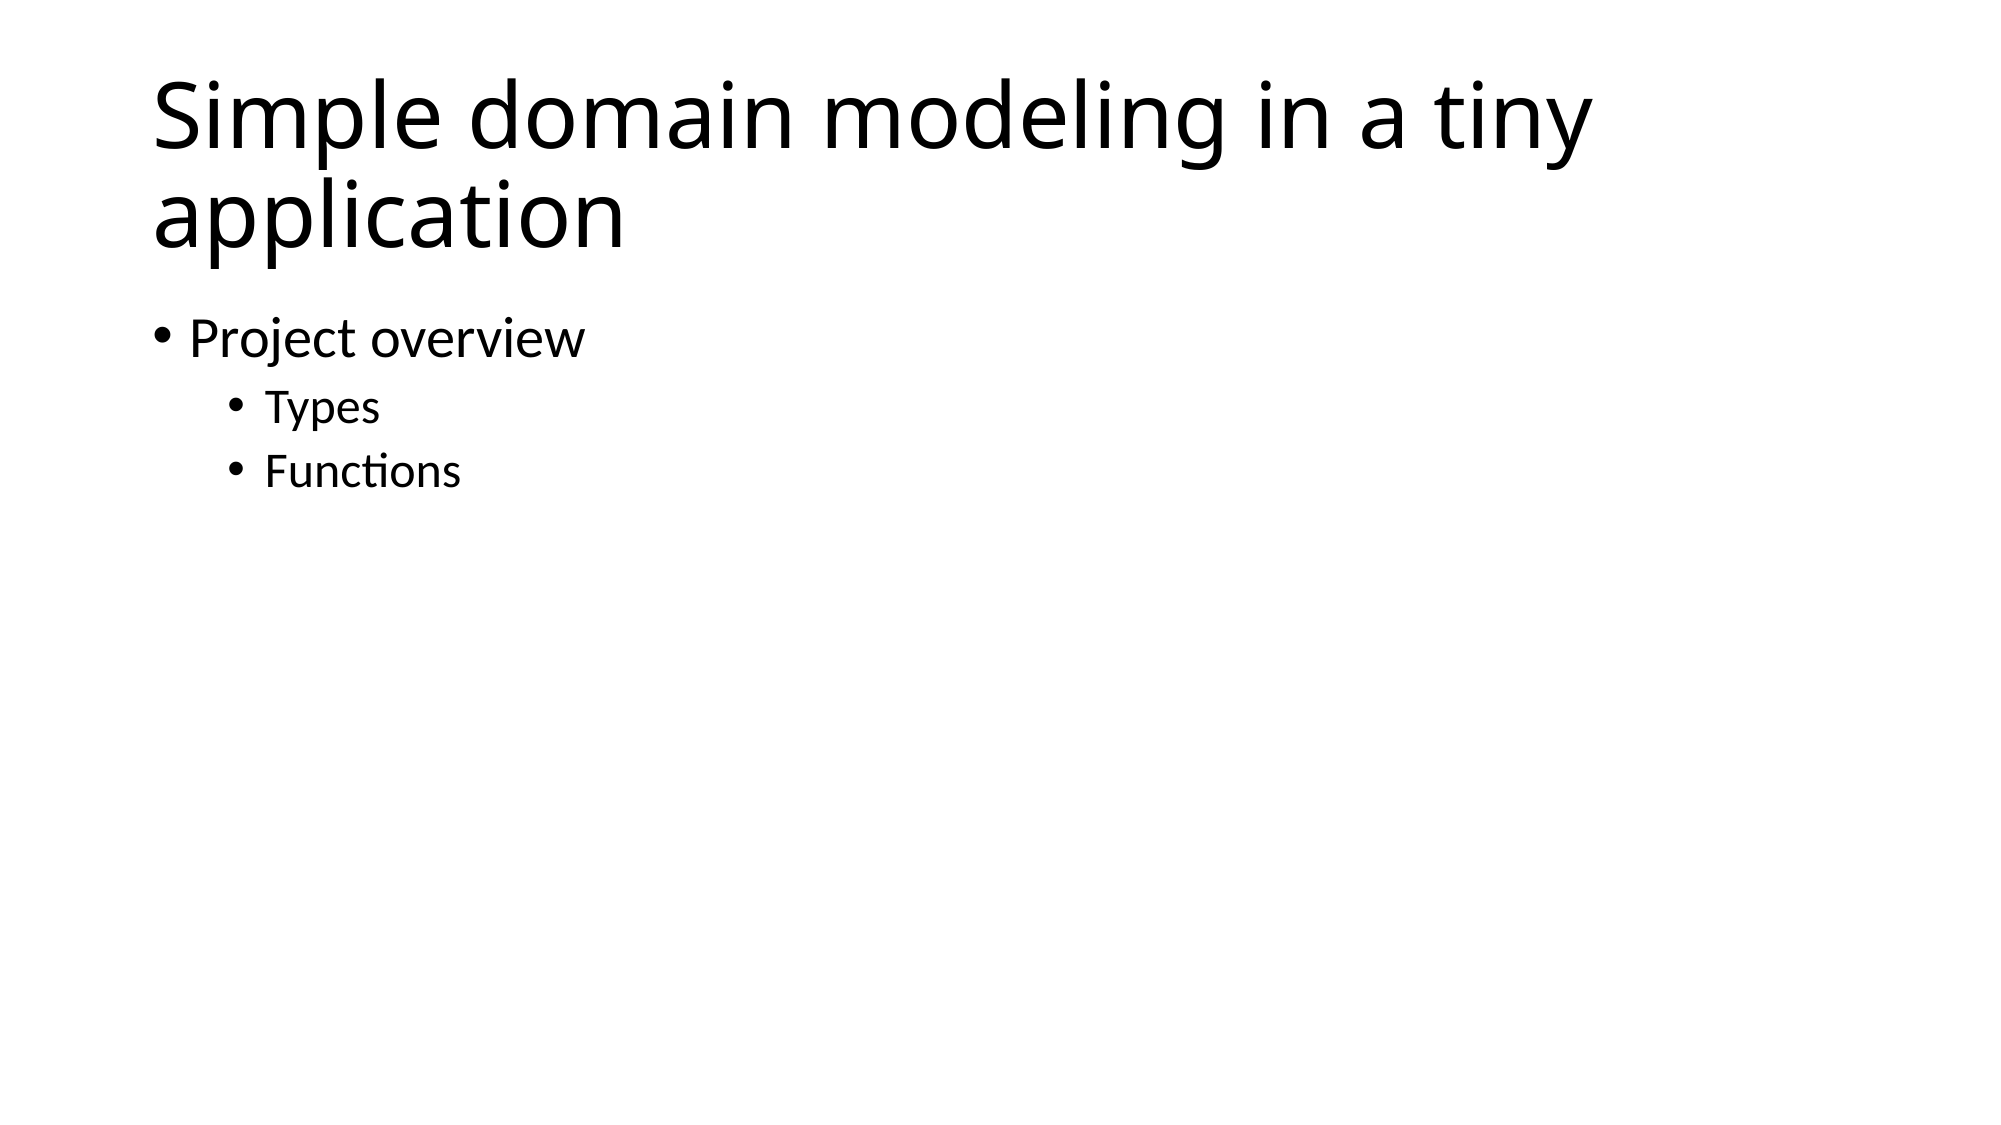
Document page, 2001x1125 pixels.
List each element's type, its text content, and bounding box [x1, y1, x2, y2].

list Project overview Types Functions [137, 299, 1863, 1014]
title Simple domain modeling in a tiny application [137, 59, 1863, 278]
